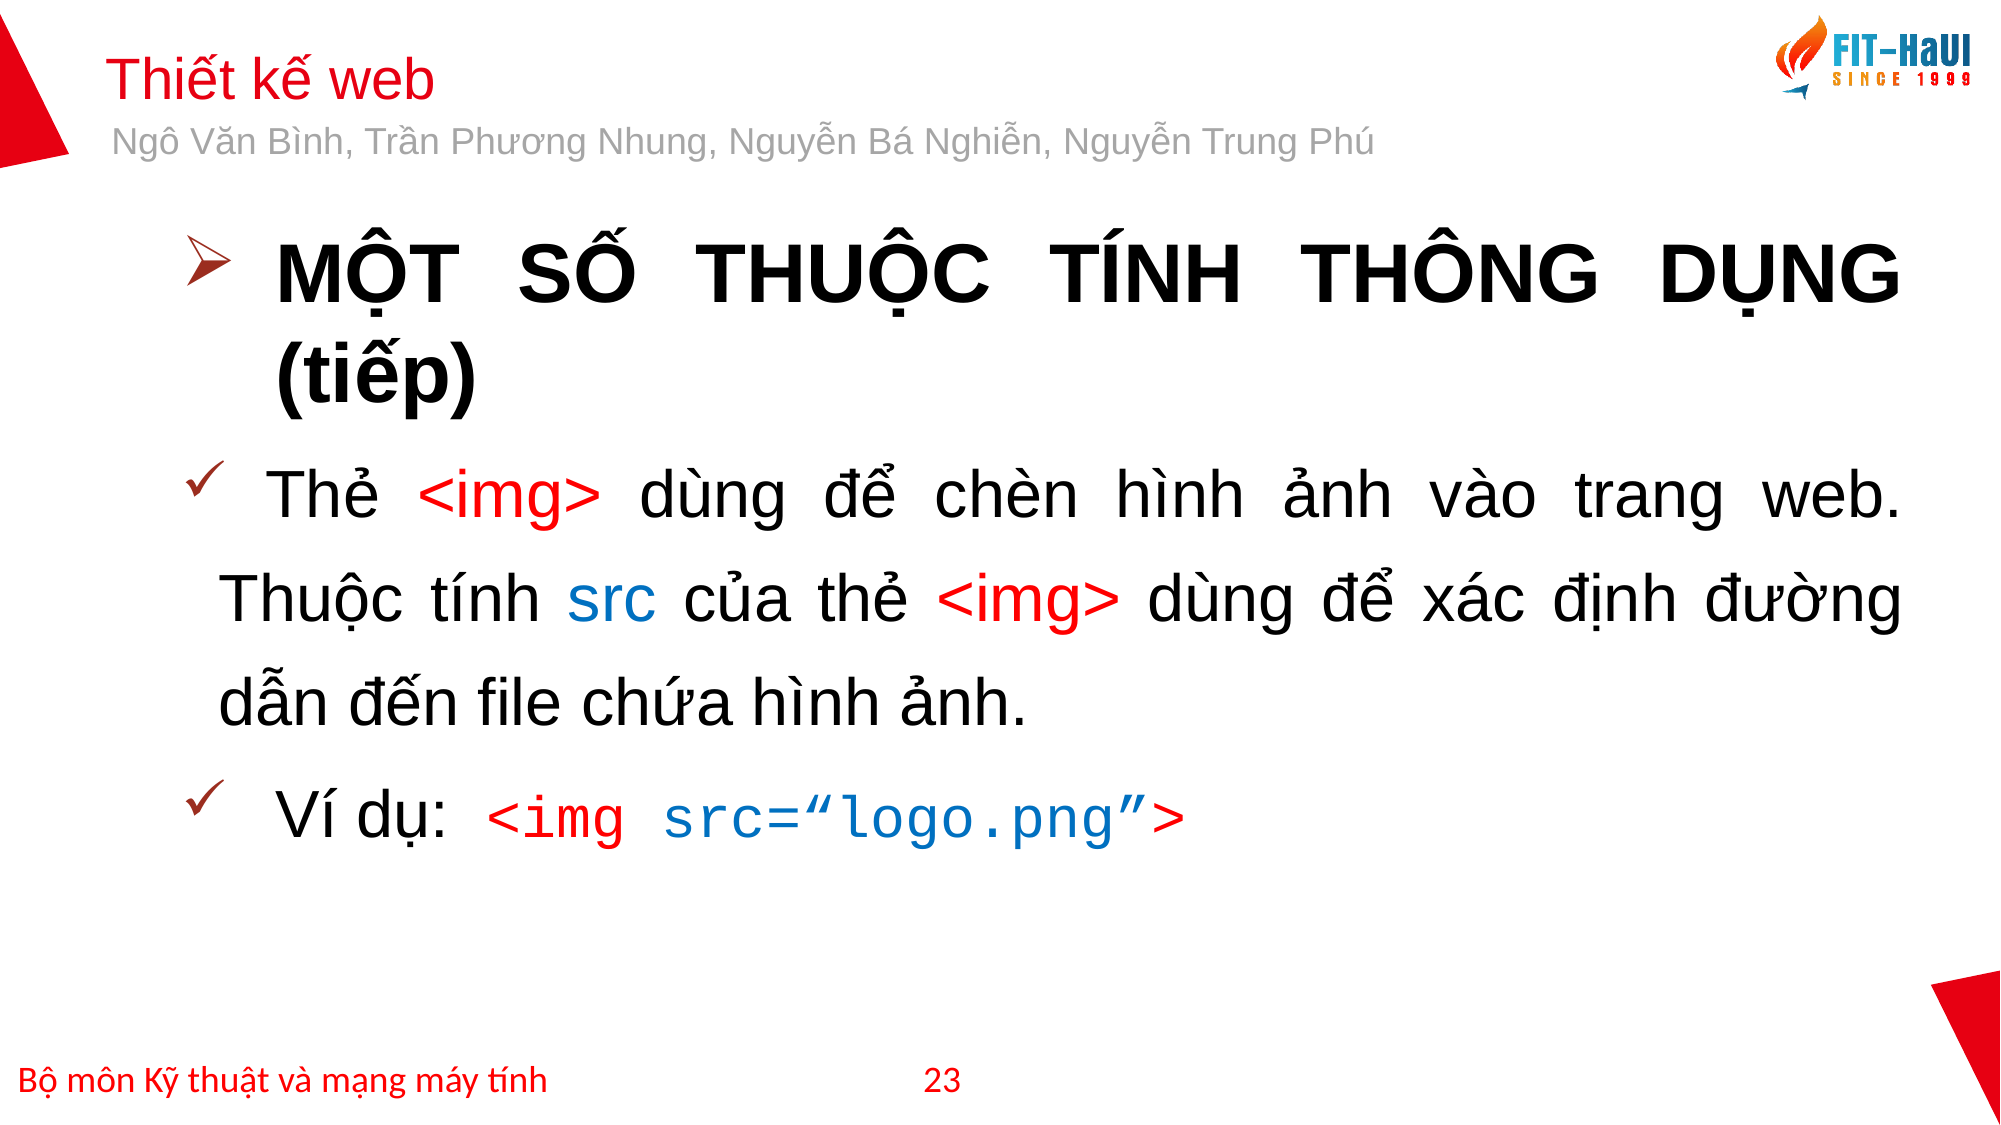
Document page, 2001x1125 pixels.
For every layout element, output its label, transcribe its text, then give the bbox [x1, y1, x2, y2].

picture [1758, 0, 2000, 150]
text_box MỘT SỐ THUỘC TÍNH THÔNG DỤNG (tiếp) Thẻ <img> dùng để chèn hình ảnh vào trang web. Thuộc tính src của thẻ <img> dùng để xác định đường dẫn đến file chứa hình ảnh. Ví dụ: <img src=“logo.png”> [114, 211, 1919, 946]
